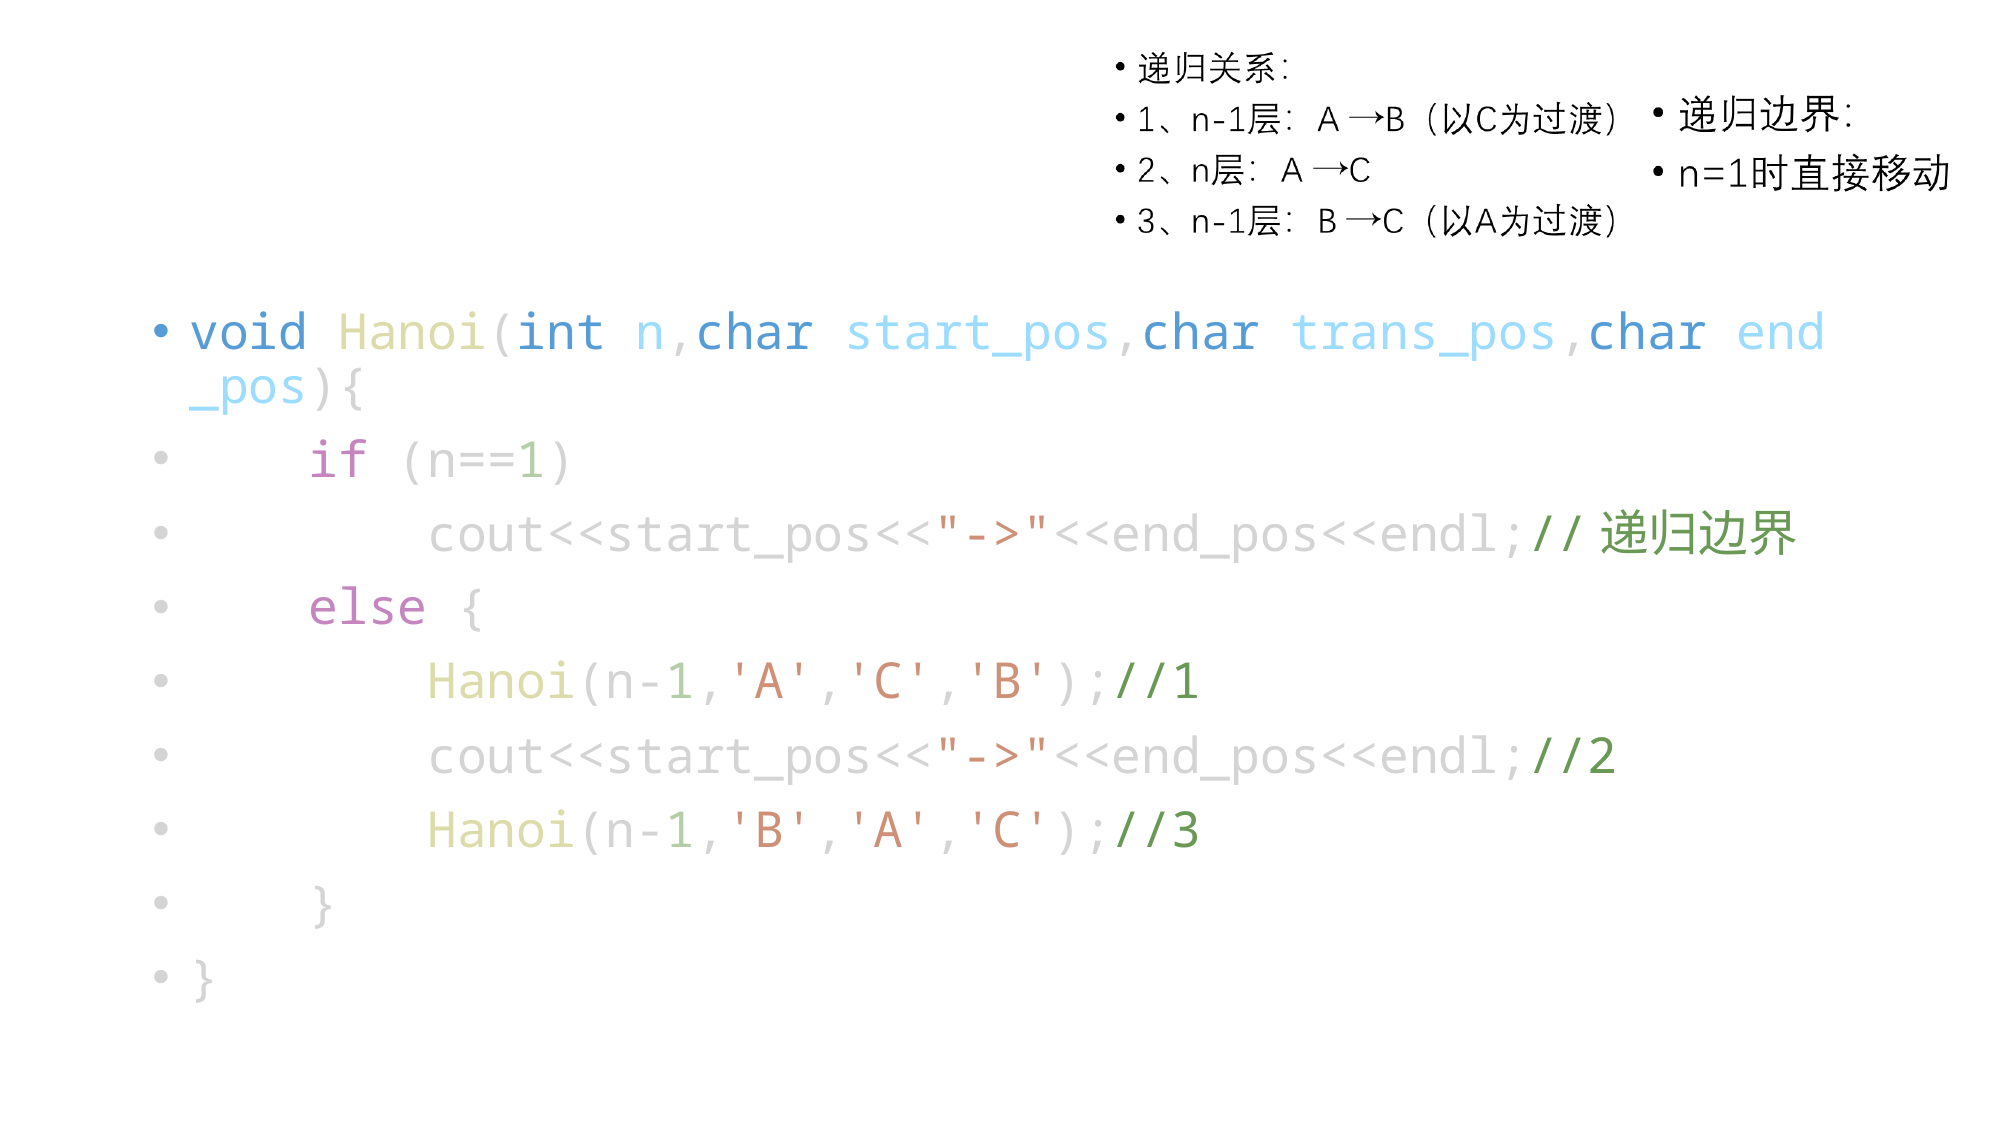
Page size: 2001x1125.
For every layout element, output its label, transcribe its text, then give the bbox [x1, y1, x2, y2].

list void Hanoi(int n,char start_pos,char trans_pos,char end_pos){ if (n==1) cout<<start_pos<<"->"<<end_pos<<endl;//递归边界 else { Hanoi(n-1,'A','C','B');//1 cout<<start_pos<<"->"<<end_pos<<endl;//2 Hanoi(n-1,'B','A','C');//3 } } [137, 299, 1863, 1014]
picture [1094, 34, 1966, 253]
